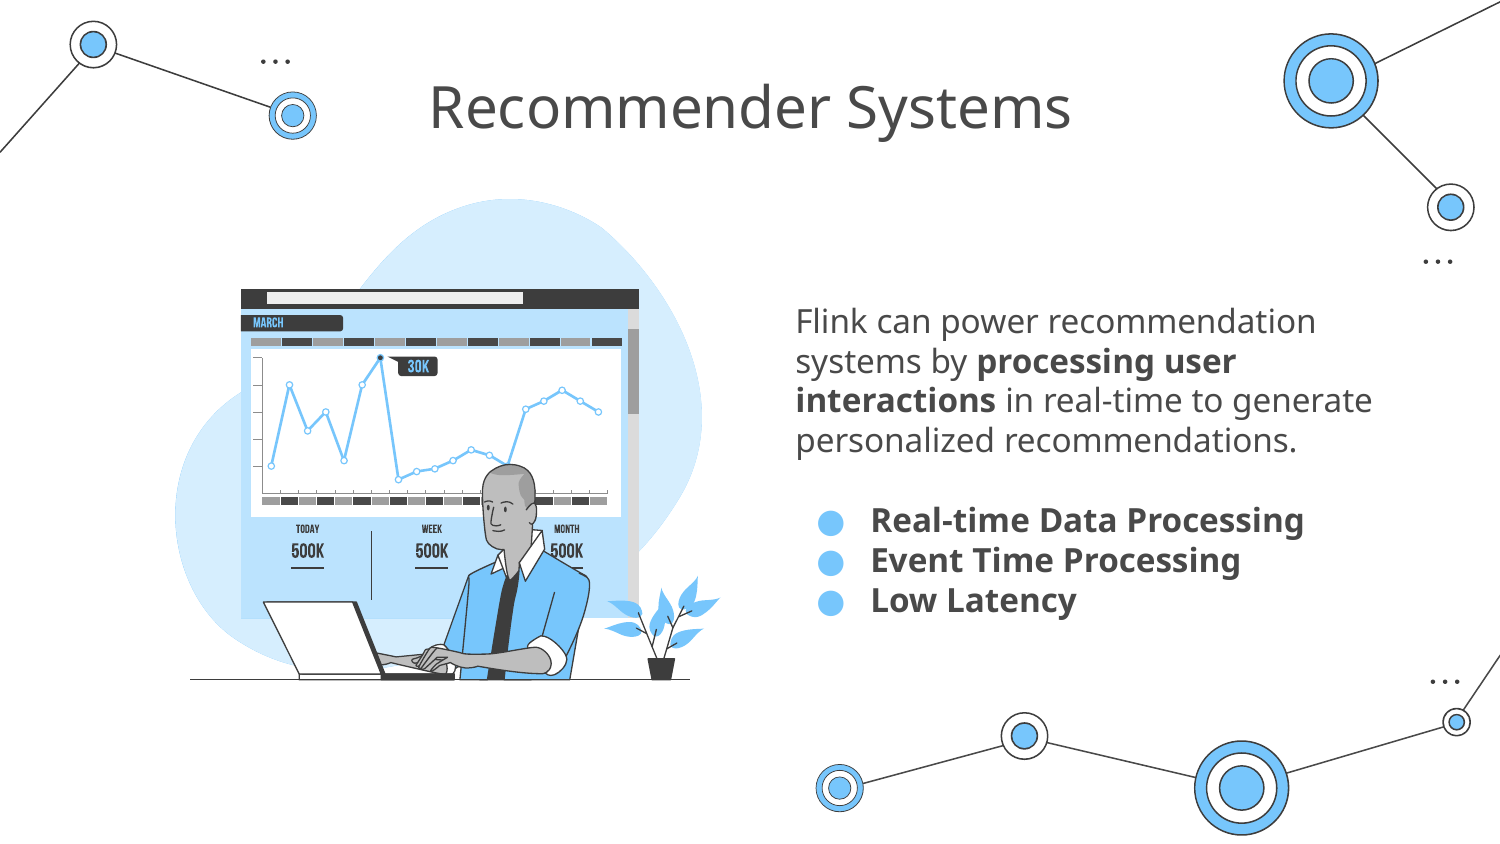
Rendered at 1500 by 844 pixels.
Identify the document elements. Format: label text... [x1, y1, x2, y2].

title Recommender Systems [208, 55, 1293, 146]
subtitle Flink can power recommendation systems by processing user interactions in real-time to generate personalized recommendations. Real-time Data Processing Event Time Processing Low Latency [780, 284, 1412, 609]
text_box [147, 198, 736, 681]
